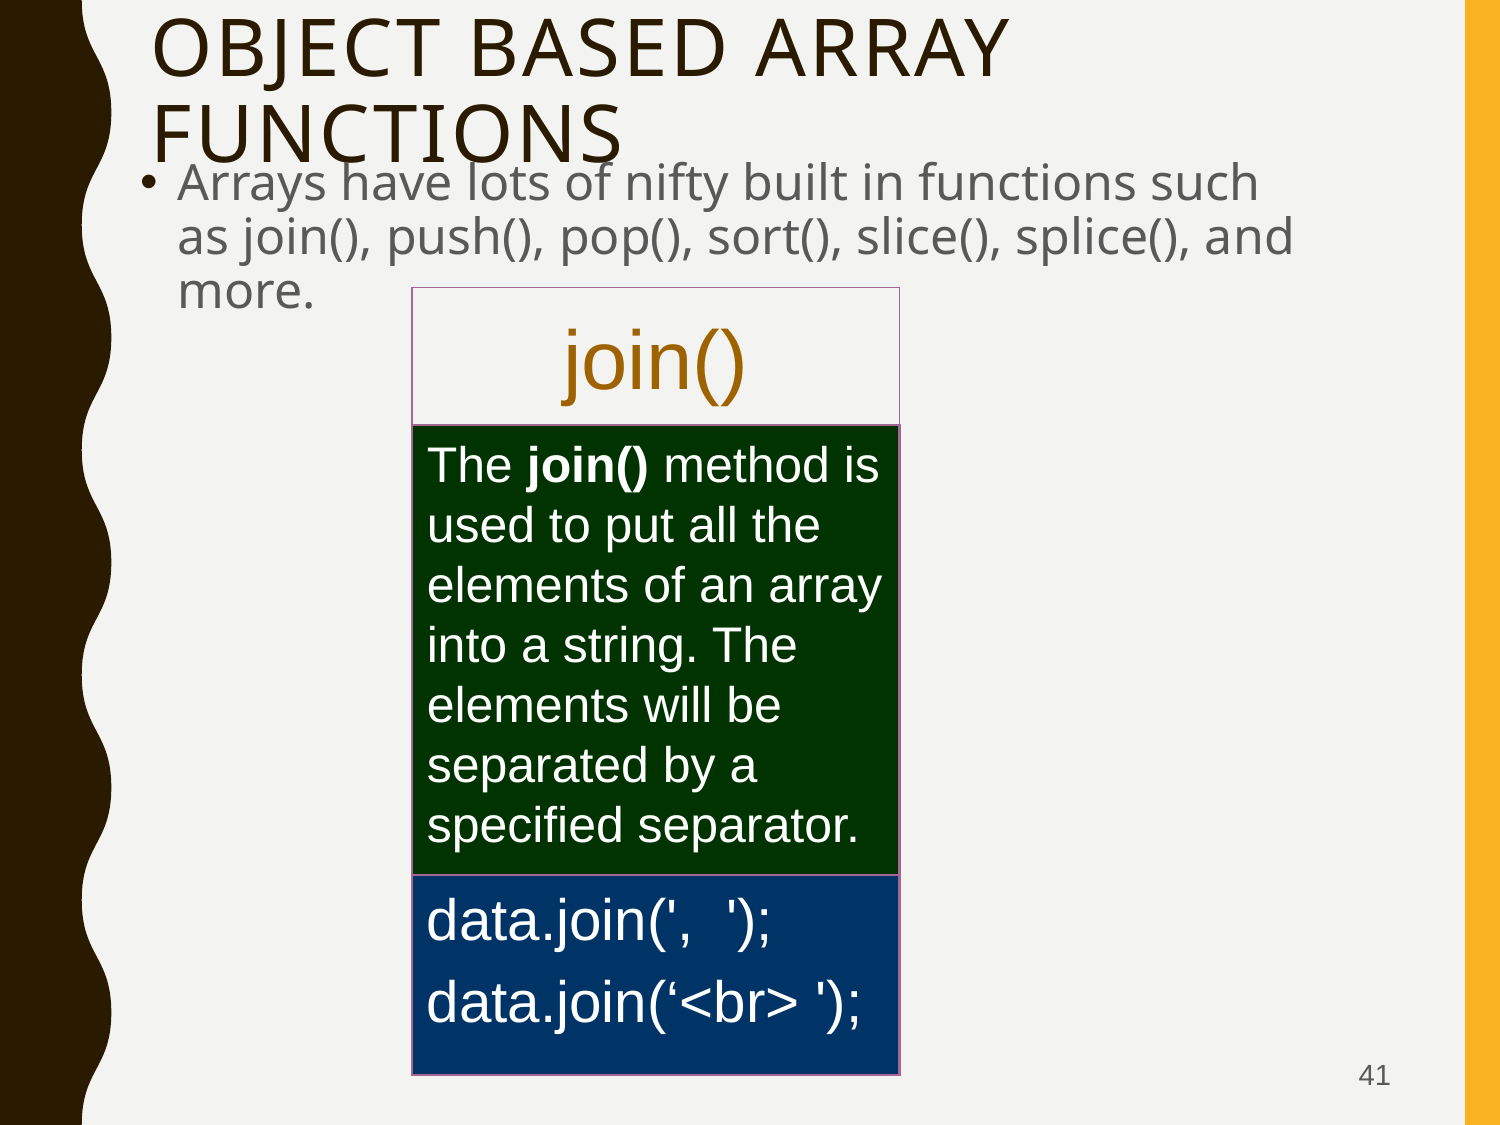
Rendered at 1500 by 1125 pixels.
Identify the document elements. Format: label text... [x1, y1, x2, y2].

slide_number 41 [1059, 1075, 1407, 1103]
title Object based array functions [135, 0, 1499, 188]
text_box join() [412, 287, 900, 424]
text_box data.join(', '); data.join(‘<br> '); [412, 874, 900, 1075]
text_box The join() method is used to put all the elements of an array into a string. The elements will be separated by a specified separator. [412, 424, 900, 874]
list Arrays have lots of nifty built in functions such as join(), push(), pop(), sort(), slice(), splice(), and more. [125, 149, 1438, 1075]
